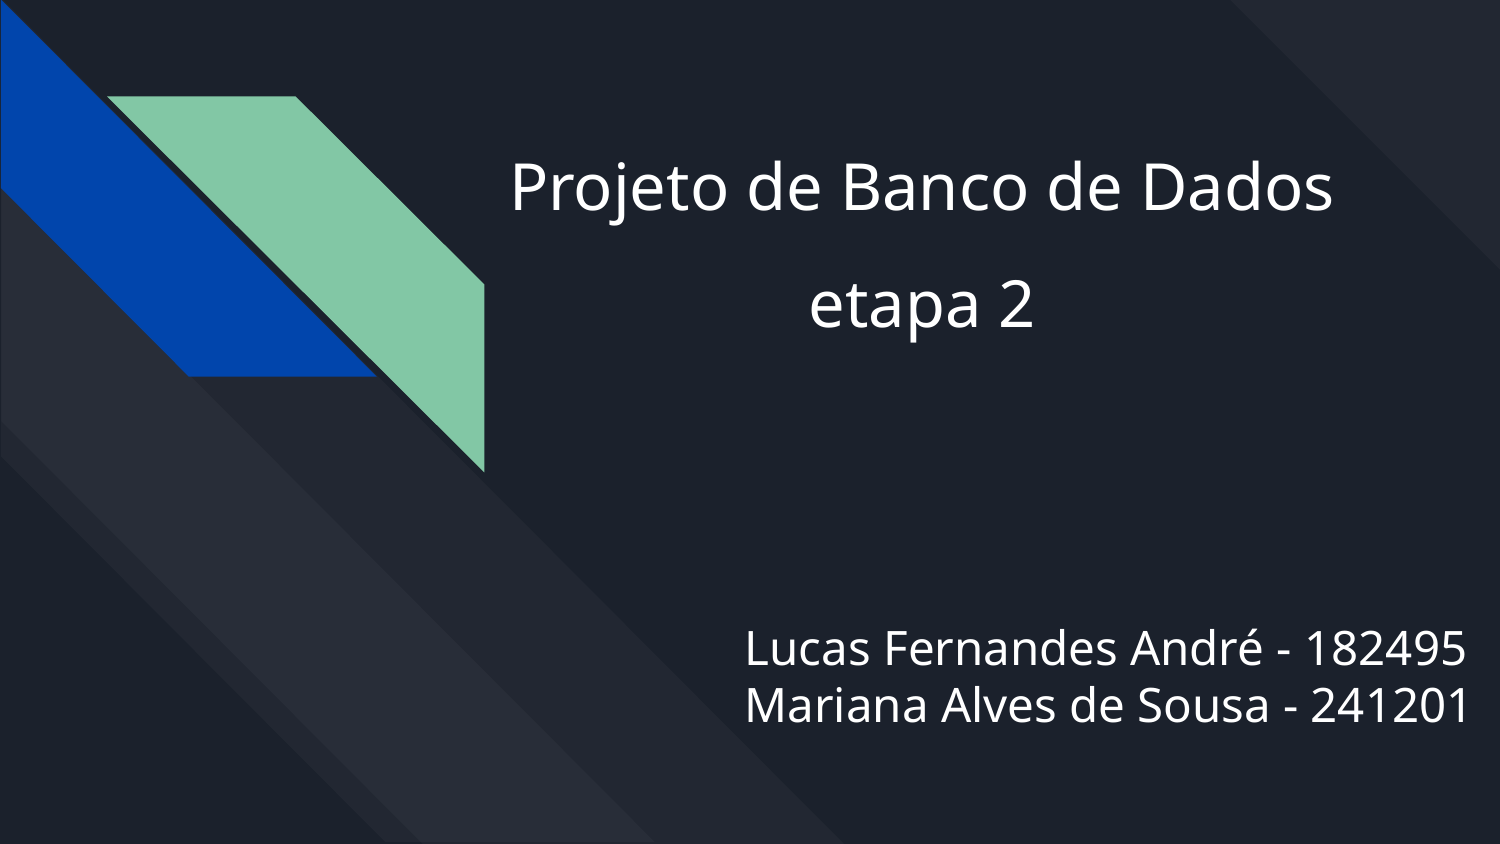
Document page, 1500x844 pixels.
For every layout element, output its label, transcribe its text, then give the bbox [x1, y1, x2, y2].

subtitle Lucas Fernandes André - 182495 Mariana Alves de Sousa - 241201 [729, 603, 1500, 719]
title Projeto de Banco de Dados etapa 2 [378, 91, 1467, 357]
